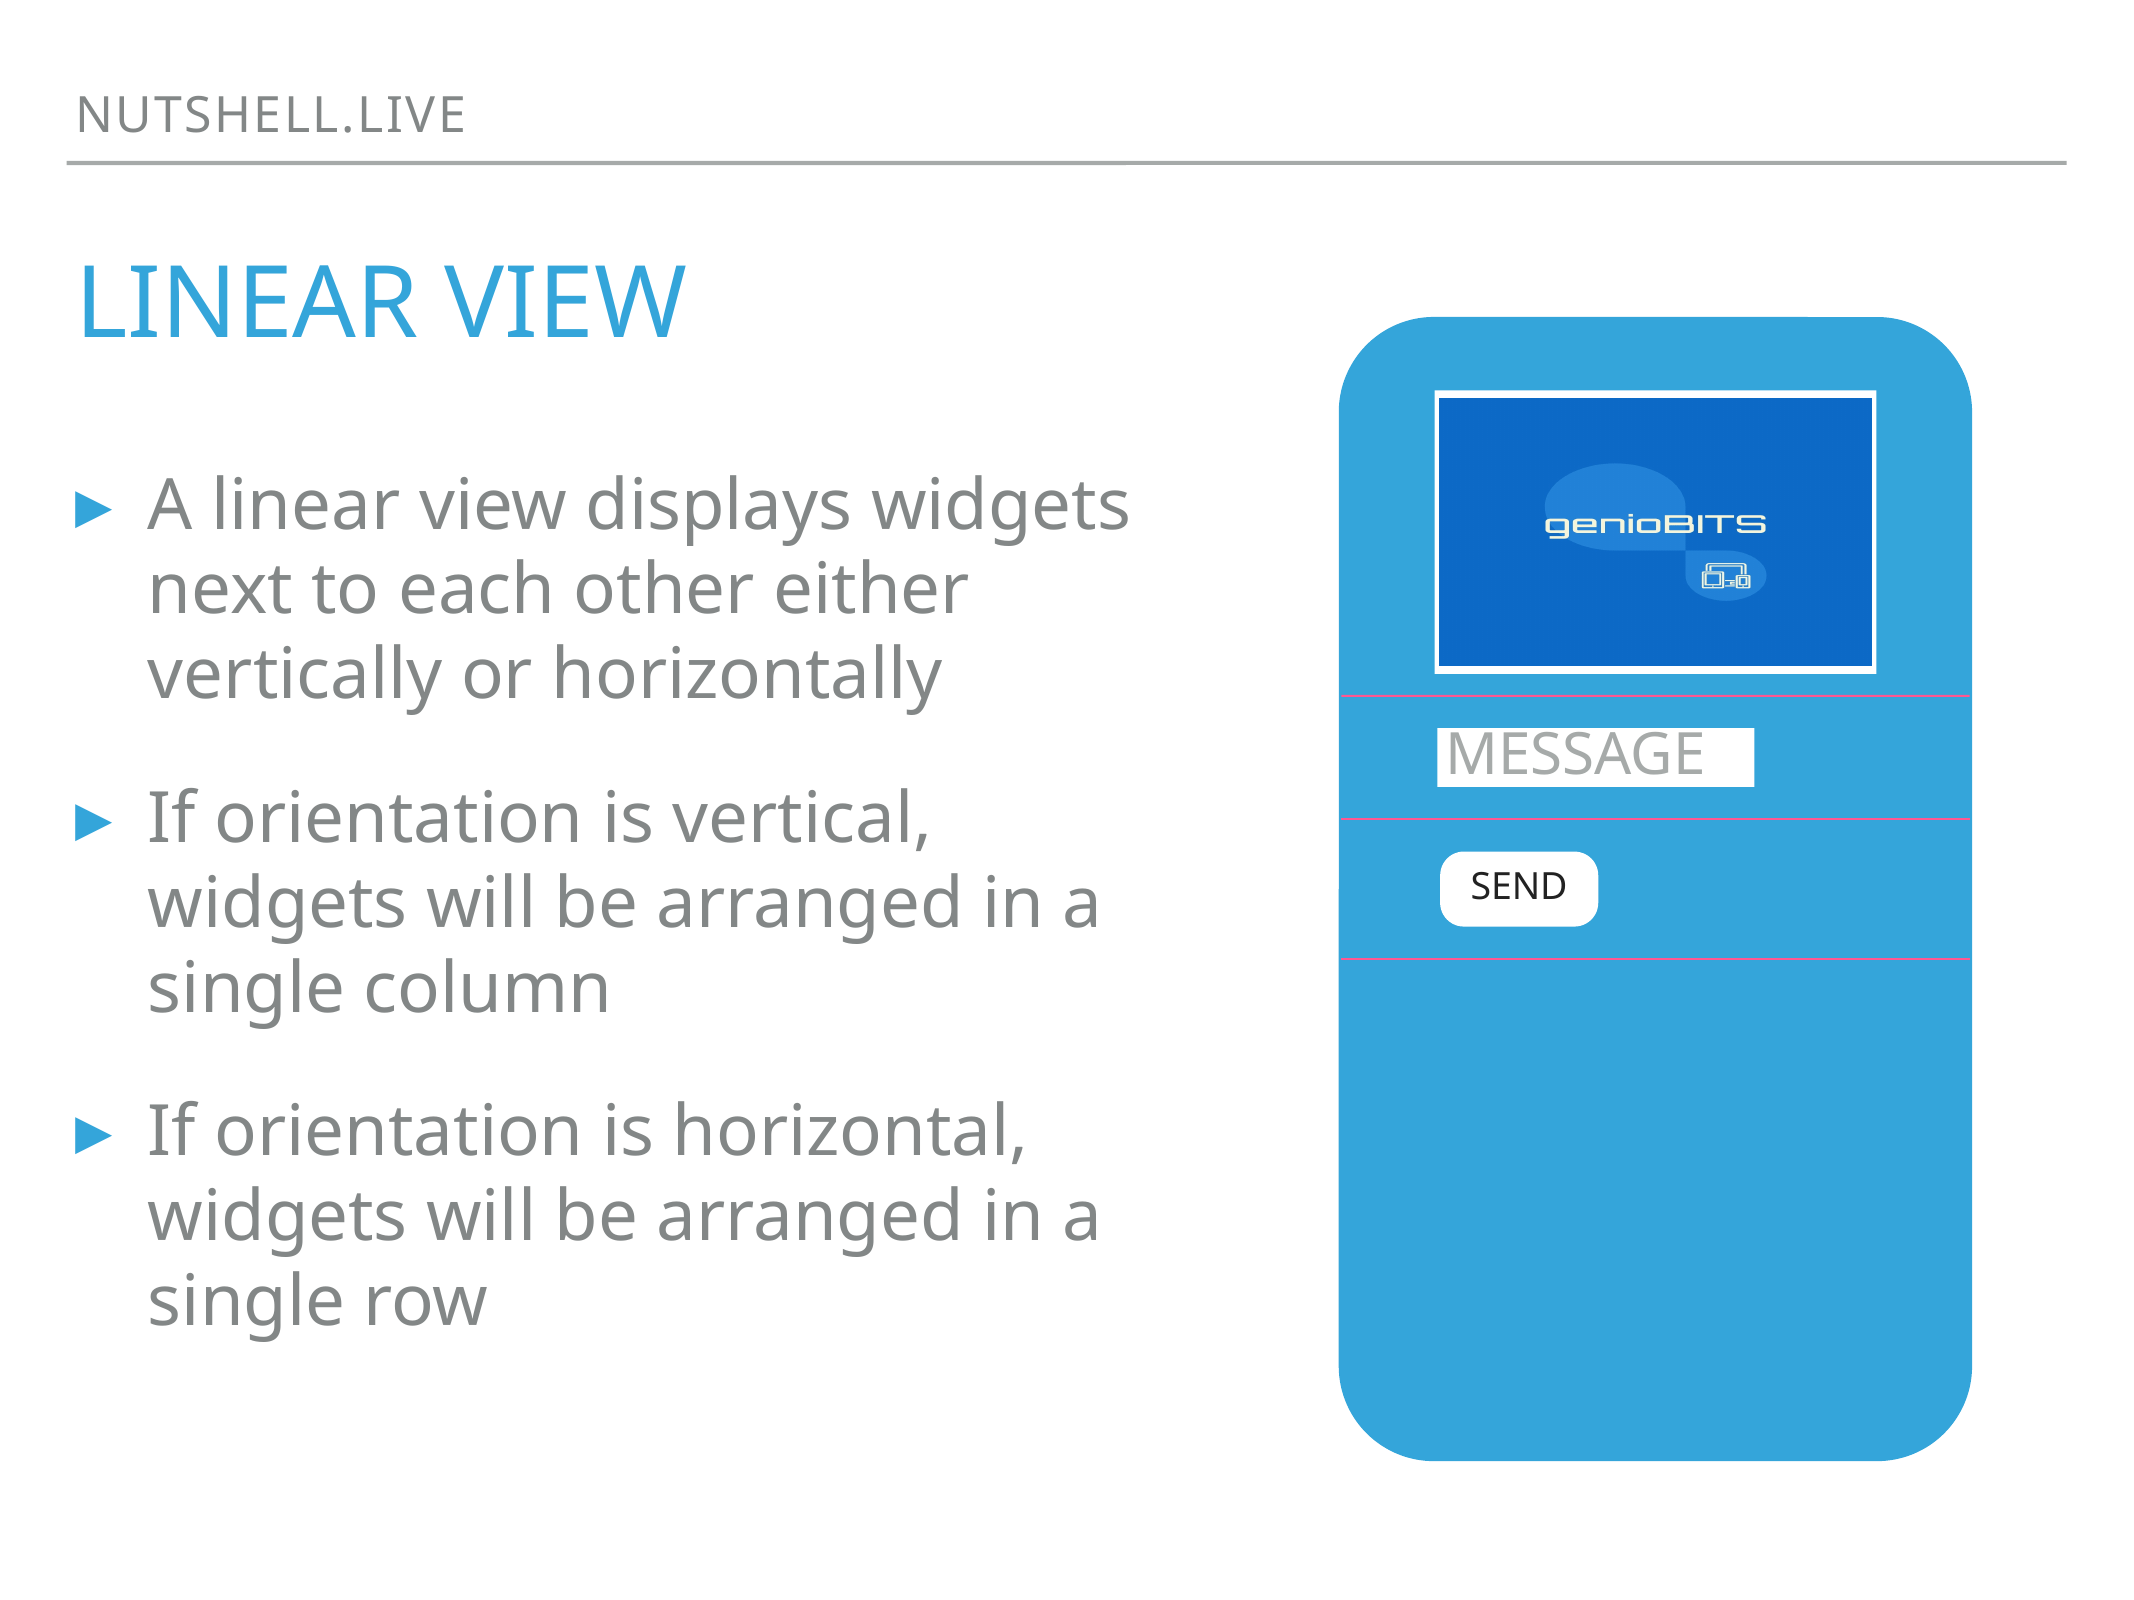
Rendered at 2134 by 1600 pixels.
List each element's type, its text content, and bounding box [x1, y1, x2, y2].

list Nutshell.live [66, 74, 1901, 151]
text_box Message [1437, 728, 1755, 787]
text_box [1434, 390, 1877, 674]
title Linear view [66, 251, 2068, 372]
text_box [1338, 316, 1973, 1462]
text_box Send [1440, 851, 1599, 927]
picture [1439, 398, 1872, 666]
list A linear view displays widgets next to each other either vertically or horizontally If orientation is vertical, widgets will be arranged in a single column If orientation is horizontal, widgets will be arranged in a single row [66, 449, 1148, 1479]
